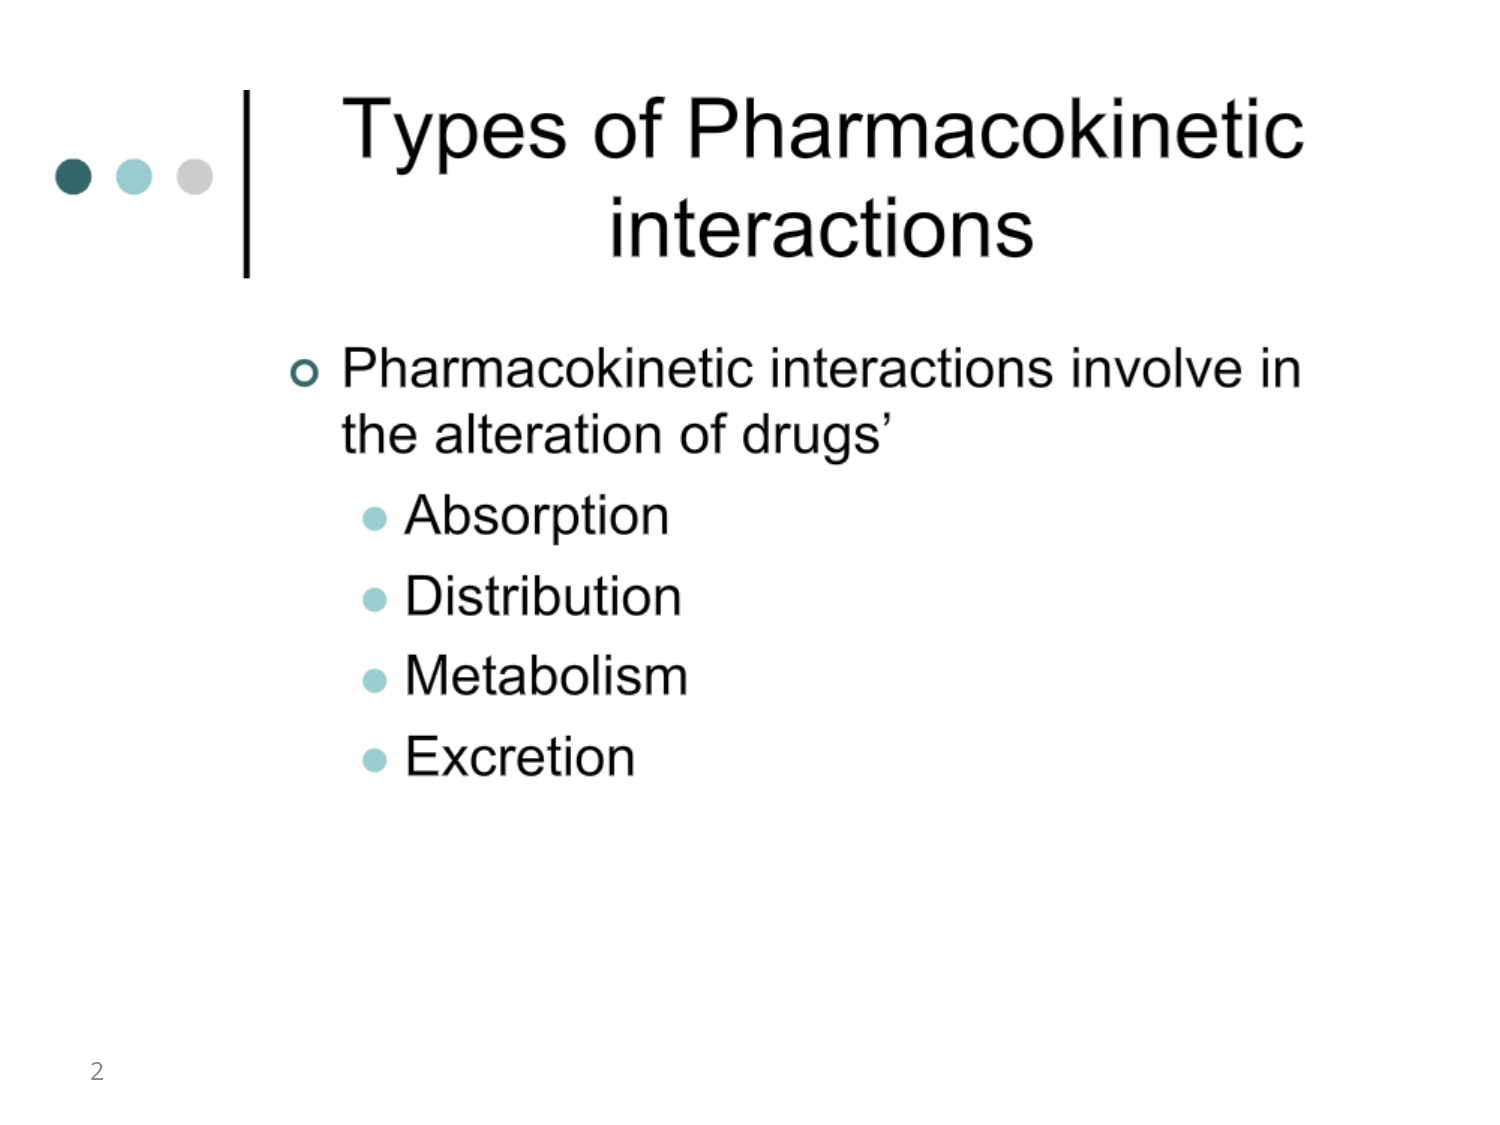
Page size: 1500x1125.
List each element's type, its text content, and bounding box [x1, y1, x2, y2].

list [52, 89, 1402, 858]
slide_number 2 [75, 1042, 425, 1103]
